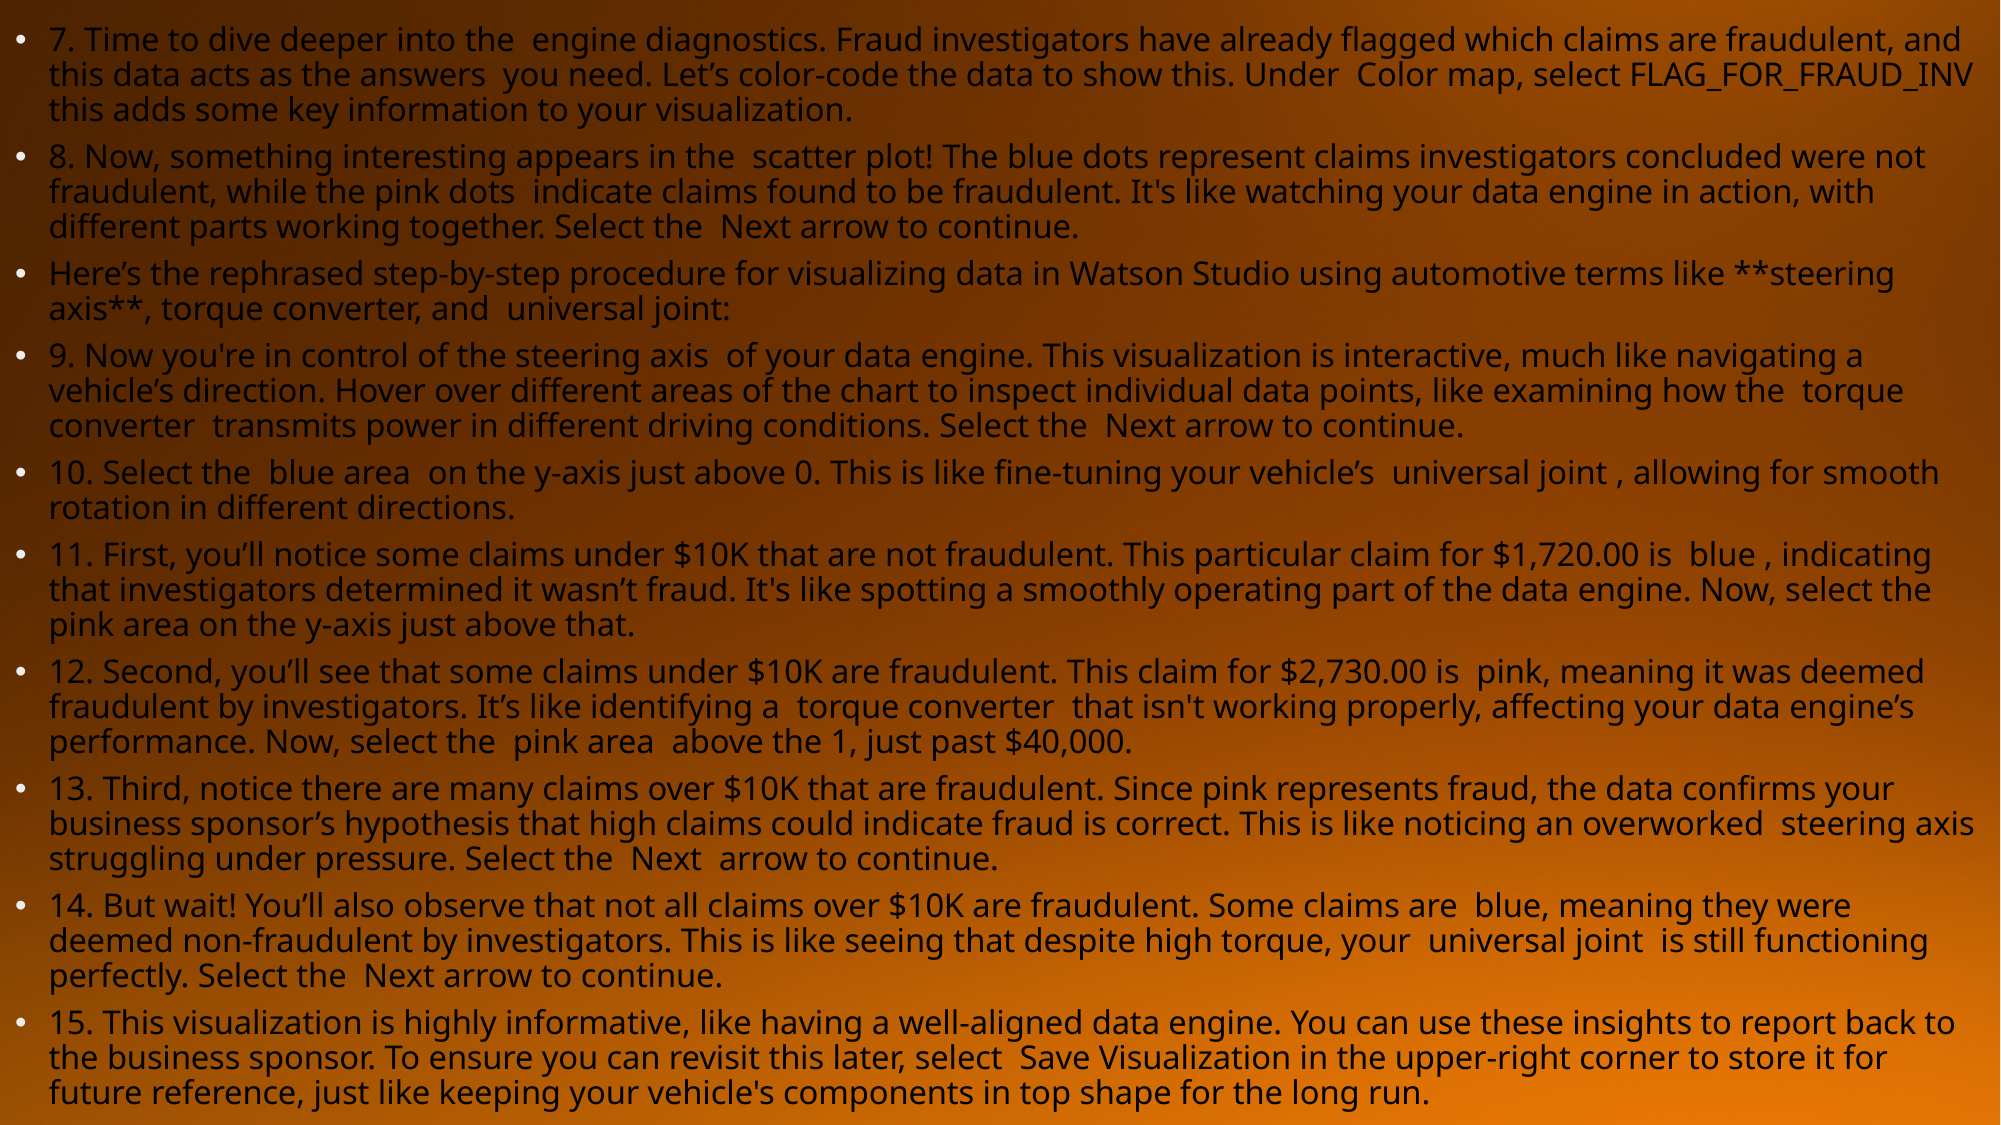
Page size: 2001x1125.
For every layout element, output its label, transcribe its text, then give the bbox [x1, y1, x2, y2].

picture [0, 0, 2001, 1125]
list 7. Time to dive deeper into the engine diagnostics. Fraud investigators have already flagged which claims are fraudulent, and this data acts as the answers you need. Let’s color-code the data to show this. Under Color map, select FLAG_FOR_FRAUD_INV this adds some key information to your visualization. 8. Now, something interesting appears in the scatter plot! The blue dots represent claims investigators concluded were not fraudulent, while the pink dots indicate claims found to be fraudulent. It's like watching your data engine in action, with different parts working together. Select the Next arrow to continue. Here’s the rephrased step-by-step procedure for visualizing data in Watson Studio using automotive terms like **steering axis**, torque converter, and universal joint: 9. Now you're in control of the steering axis of your data engine. This visualization is interactive, much like navigating a vehicle’s direction. Hover over different areas of the chart to inspect individual data points, like examining how the torque converter transmits power in different driving conditions. Select the Next arrow to continue. 10. Select the blue area on the y-axis just above 0. This is like fine-tuning your vehicle’s universal joint , allowing for smooth rotation in different directions. 11. First, you’ll notice some claims under $10K that are not fraudulent. This particular claim for $1,720.00 is blue , indicating that investigators determined it wasn’t fraud. It's like spotting a smoothly operating part of the data engine. Now, select the pink area on the y-axis just above that. 12. Second, you’ll see that some claims under $10K are fraudulent. This claim for $2,730.00 is pink, meaning it was deemed fraudulent by investigators. It’s like identifying a torque converter that isn't working properly, affecting your data engine’s performance. Now, select the pink area above the 1, just past $40,000. 13. Third, notice there are many claims over $10K that are fraudulent. Since pink represents fraud, the data confirms your business sponsor’s hypothesis that high claims could indicate fraud is correct. This is like noticing an overworked steering axis struggling under pressure. Select the Next arrow to continue. 14. But wait! You’ll also observe that not all claims over $10K are fraudulent. Some claims are blue, meaning they were deemed non-fraudulent by investigators. This is like seeing that despite high torque, your universal joint is still functioning perfectly. Select the Next arrow to continue. 15. This visualization is highly informative, like having a well-aligned data engine. You can use these insights to report back to the business sponsor. To ensure you can revisit this later, select Save Visualization in the upper-right corner to store it for future reference, just like keeping your vehicle's components in top shape for the long run. [0, 15, 2000, 1125]
